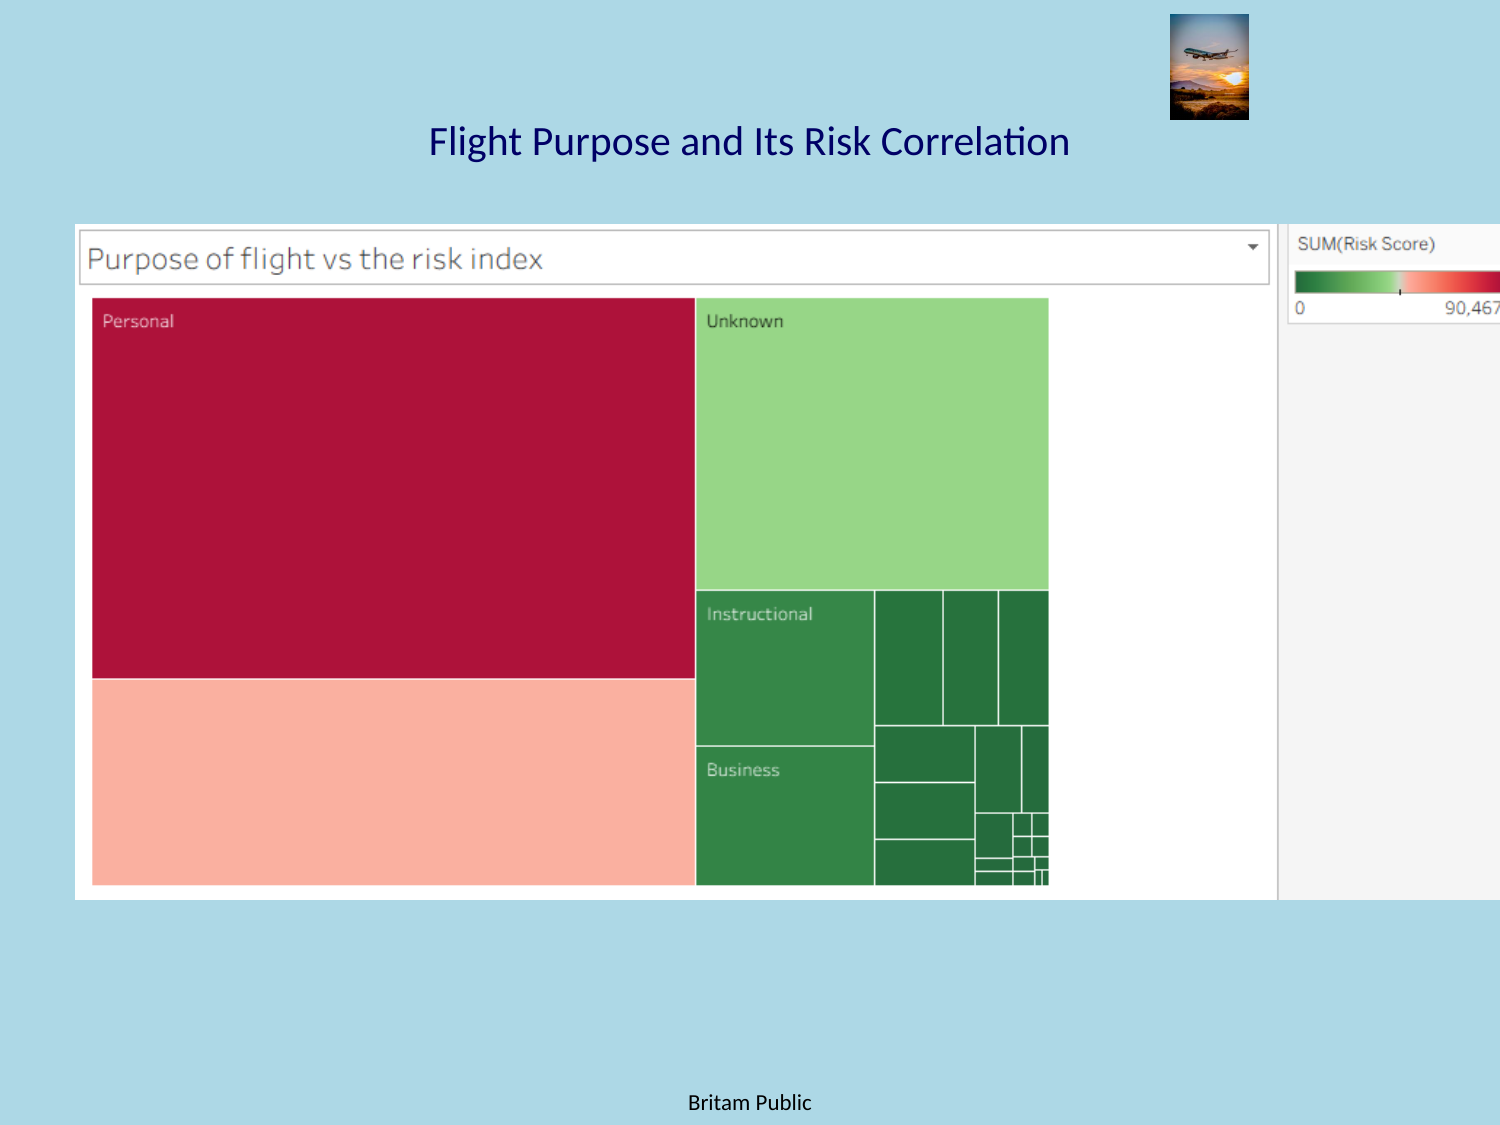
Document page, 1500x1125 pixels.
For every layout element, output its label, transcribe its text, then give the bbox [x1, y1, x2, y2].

picture [74, 224, 1500, 901]
title Flight Purpose and Its Risk Correlation [75, 45, 1425, 223]
picture [1169, 14, 1249, 121]
